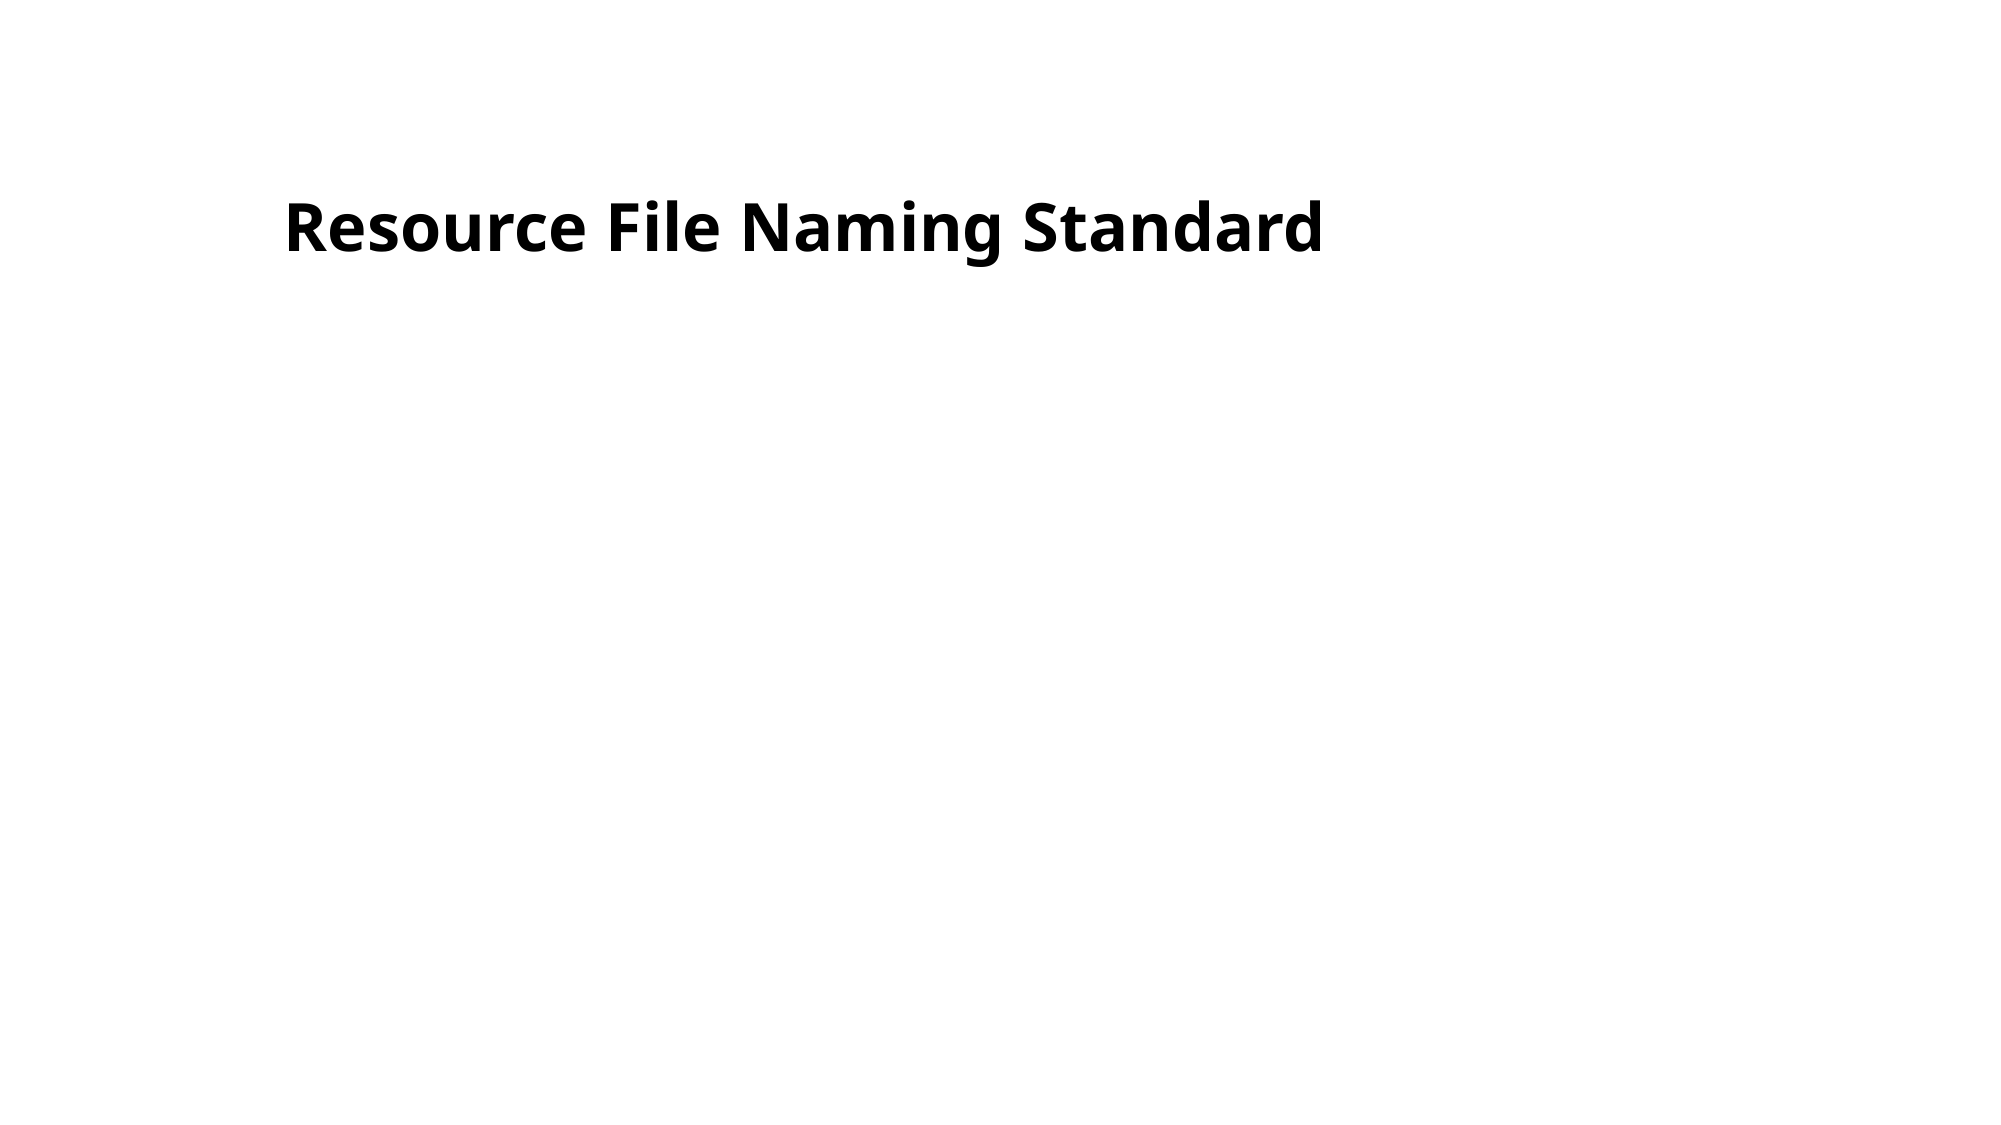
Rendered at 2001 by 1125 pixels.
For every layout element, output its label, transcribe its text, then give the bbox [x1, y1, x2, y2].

title Resource File Naming Standard [268, 112, 1732, 338]
